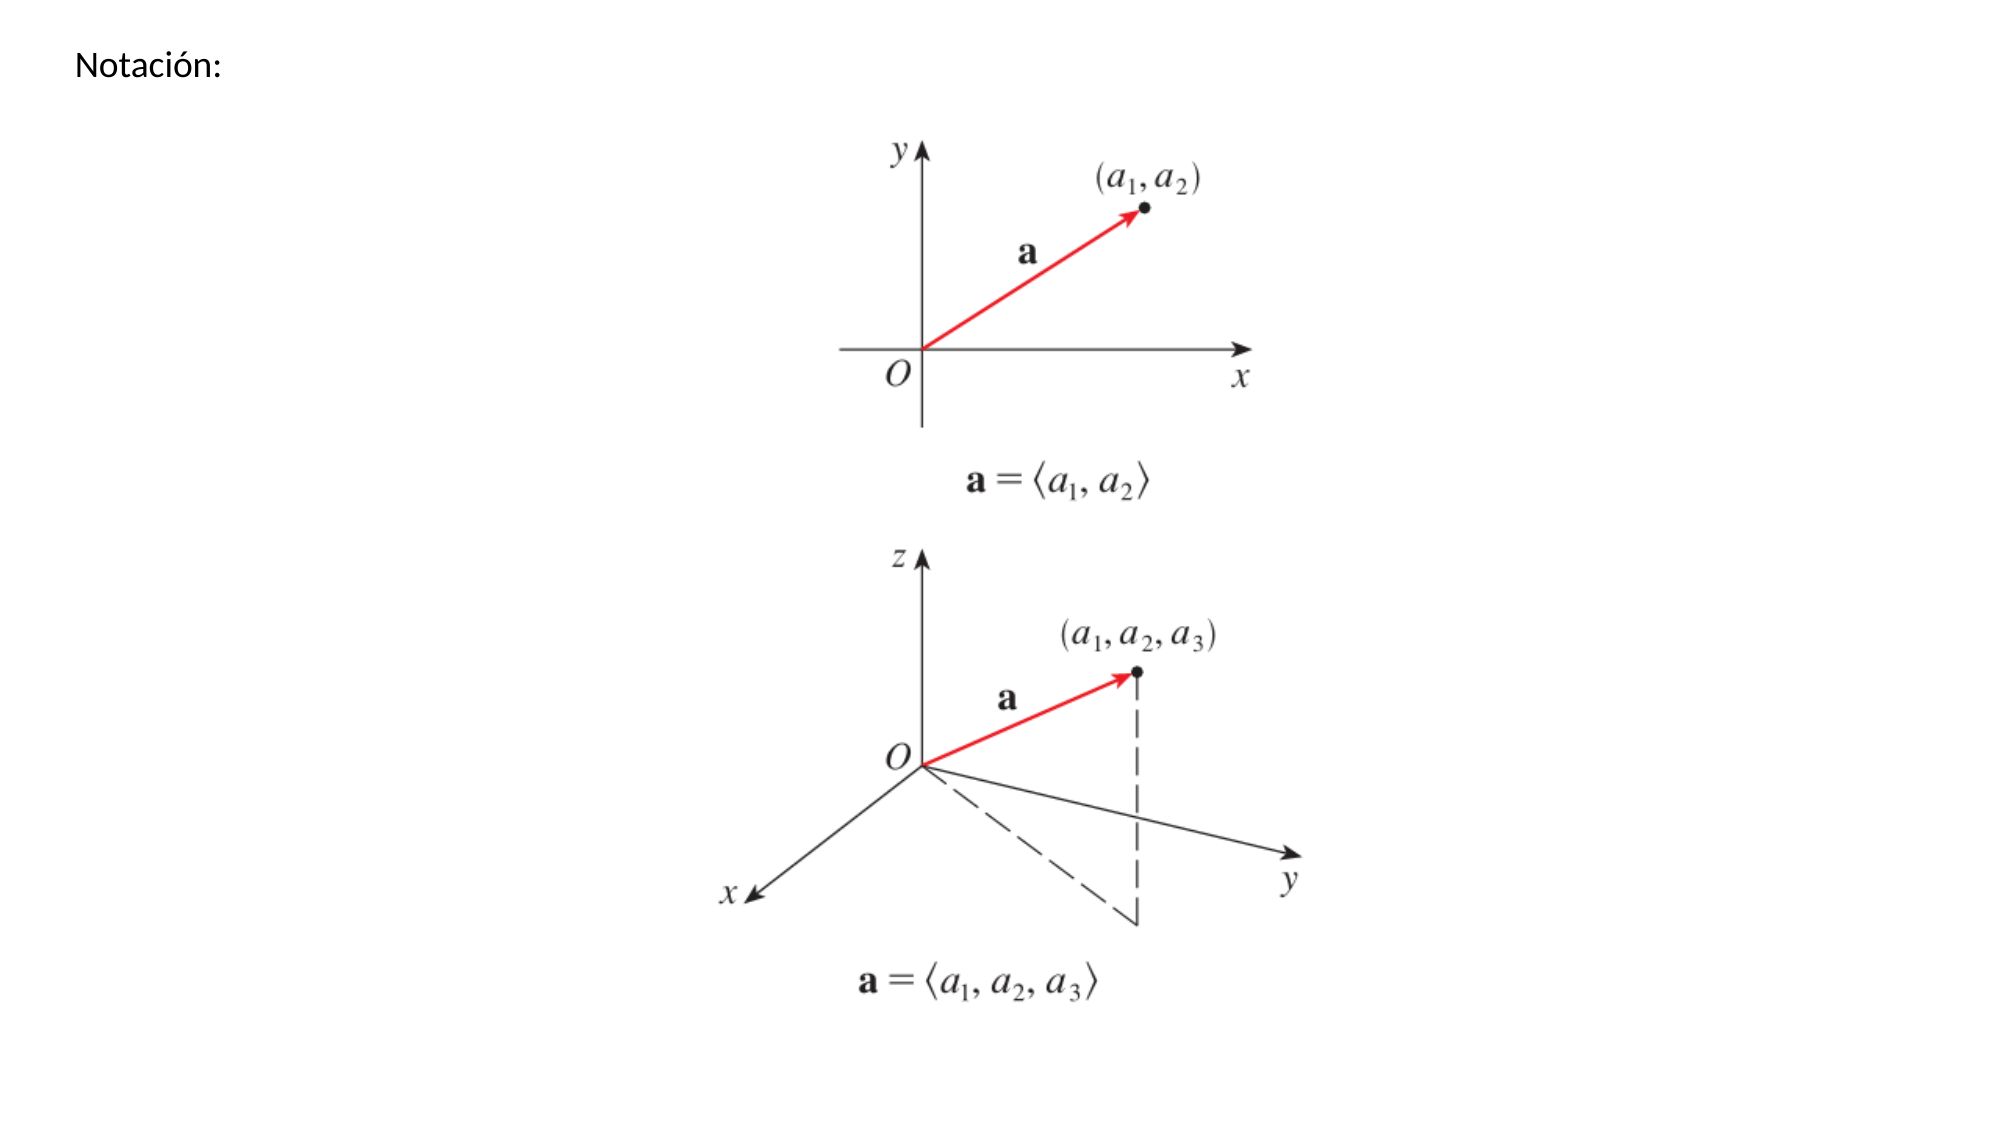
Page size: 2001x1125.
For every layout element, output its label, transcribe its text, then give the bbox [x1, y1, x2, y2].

text_box Notación: [59, 32, 658, 93]
picture [670, 104, 1330, 1021]
